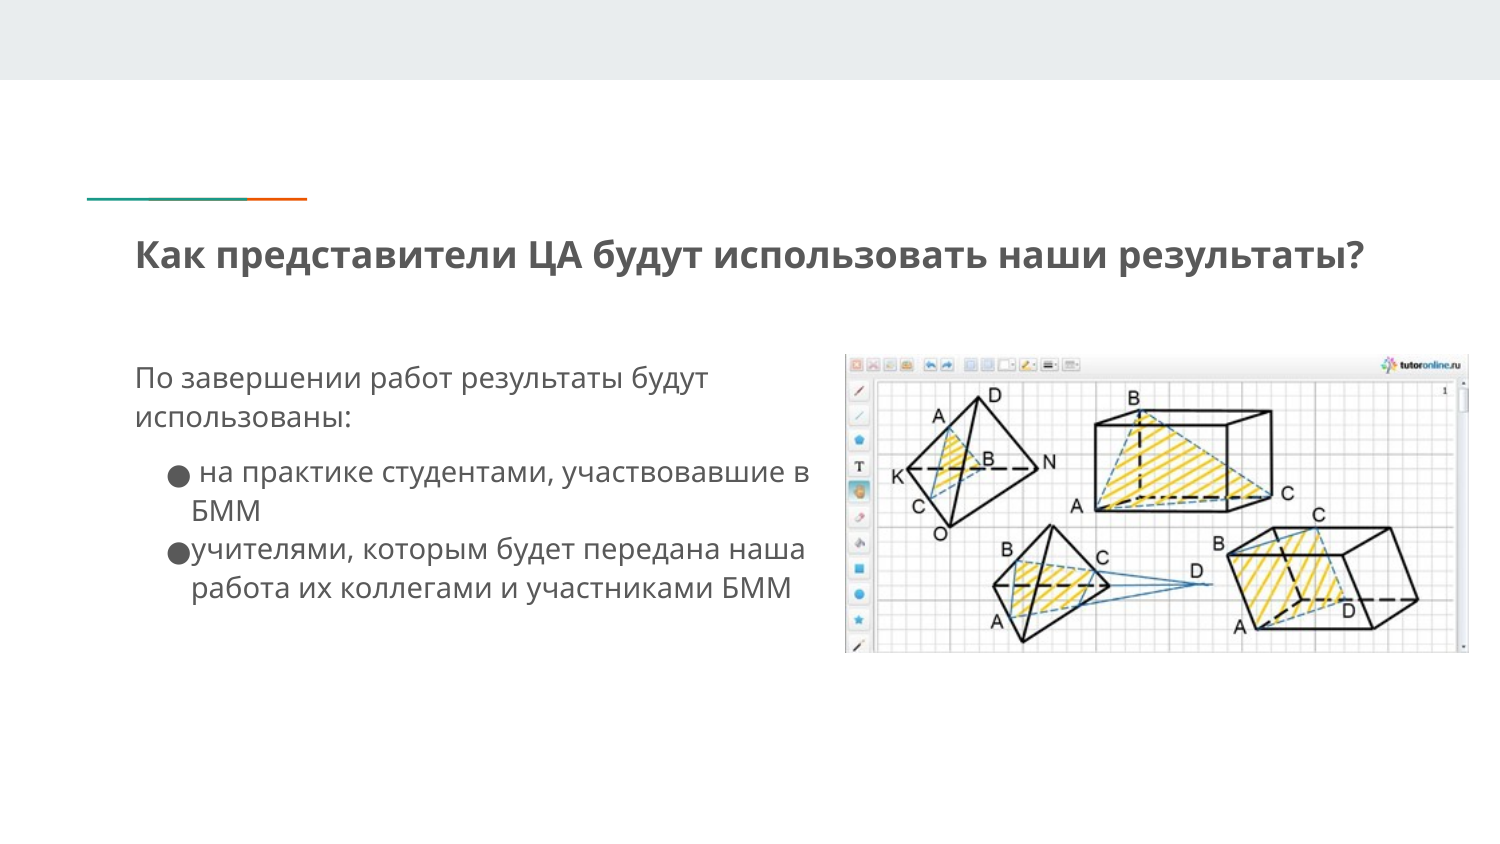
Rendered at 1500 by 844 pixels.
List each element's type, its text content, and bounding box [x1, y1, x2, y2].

list По завершении работ результаты будут использованы: на практике студентами, участвовавшие в БММ учителями, которым будет передана наша работа их коллегами и участниками БММ [119, 341, 828, 712]
title Как представители ЦА будут использовать наши результаты? [119, 216, 1381, 305]
picture [845, 354, 1469, 653]
